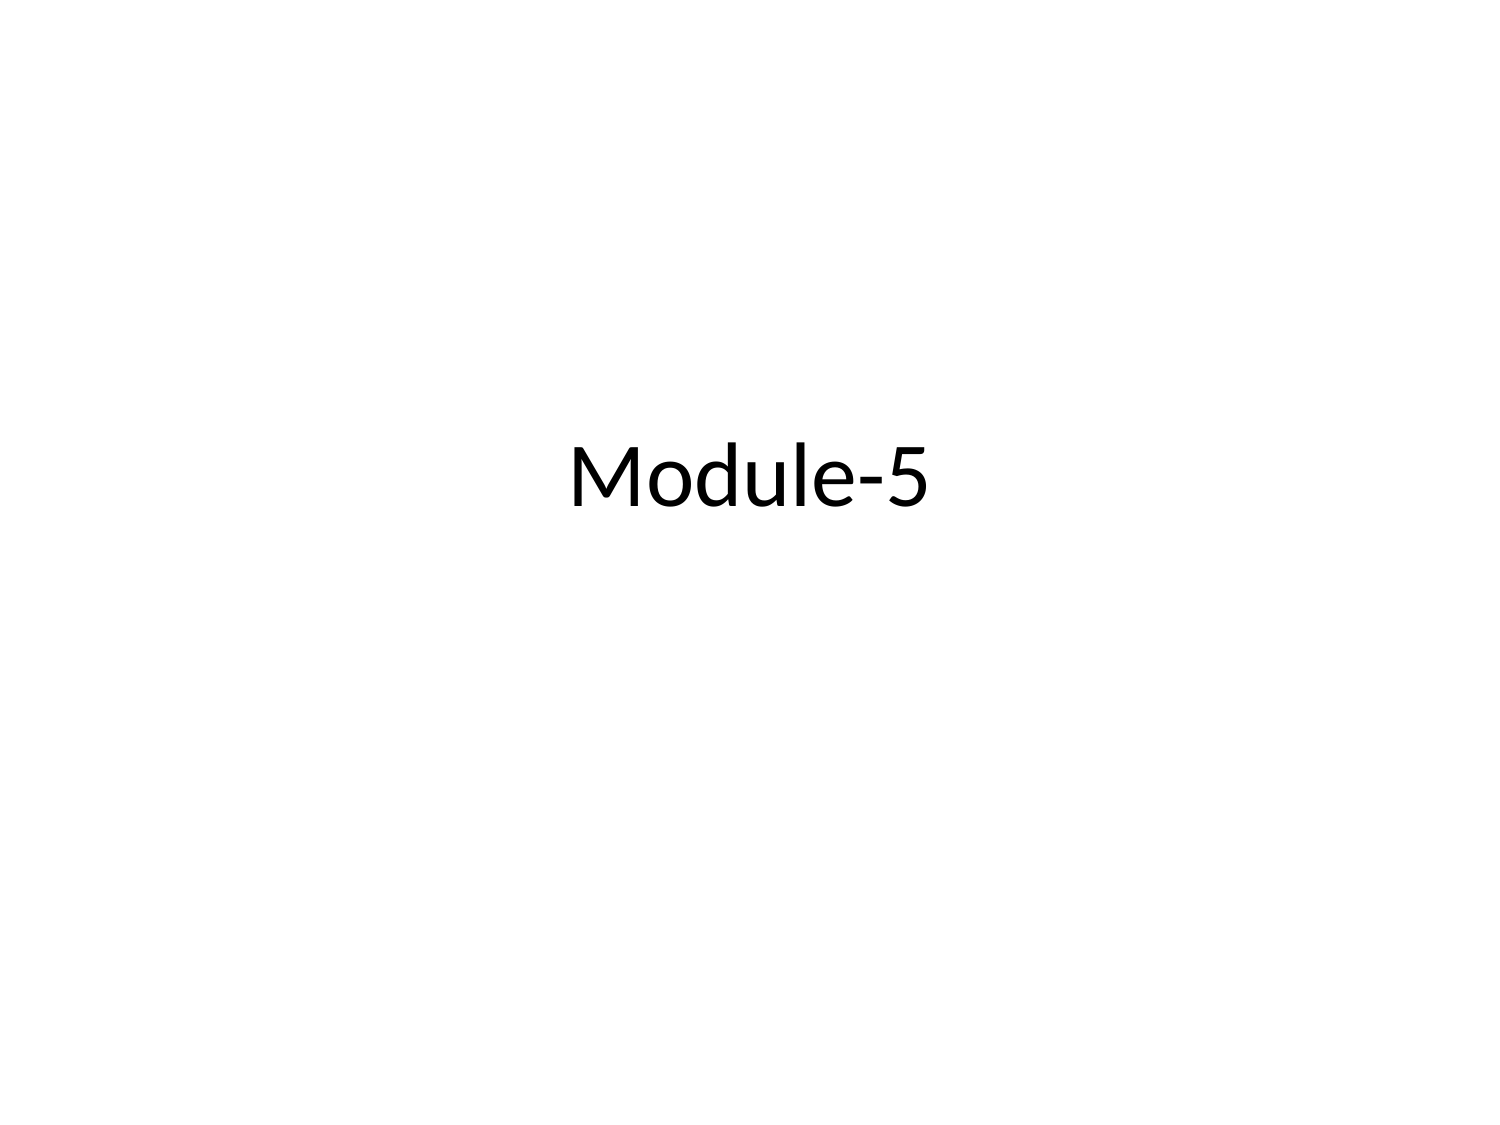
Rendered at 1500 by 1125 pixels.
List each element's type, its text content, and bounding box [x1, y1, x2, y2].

title Module-5 [112, 349, 1388, 591]
